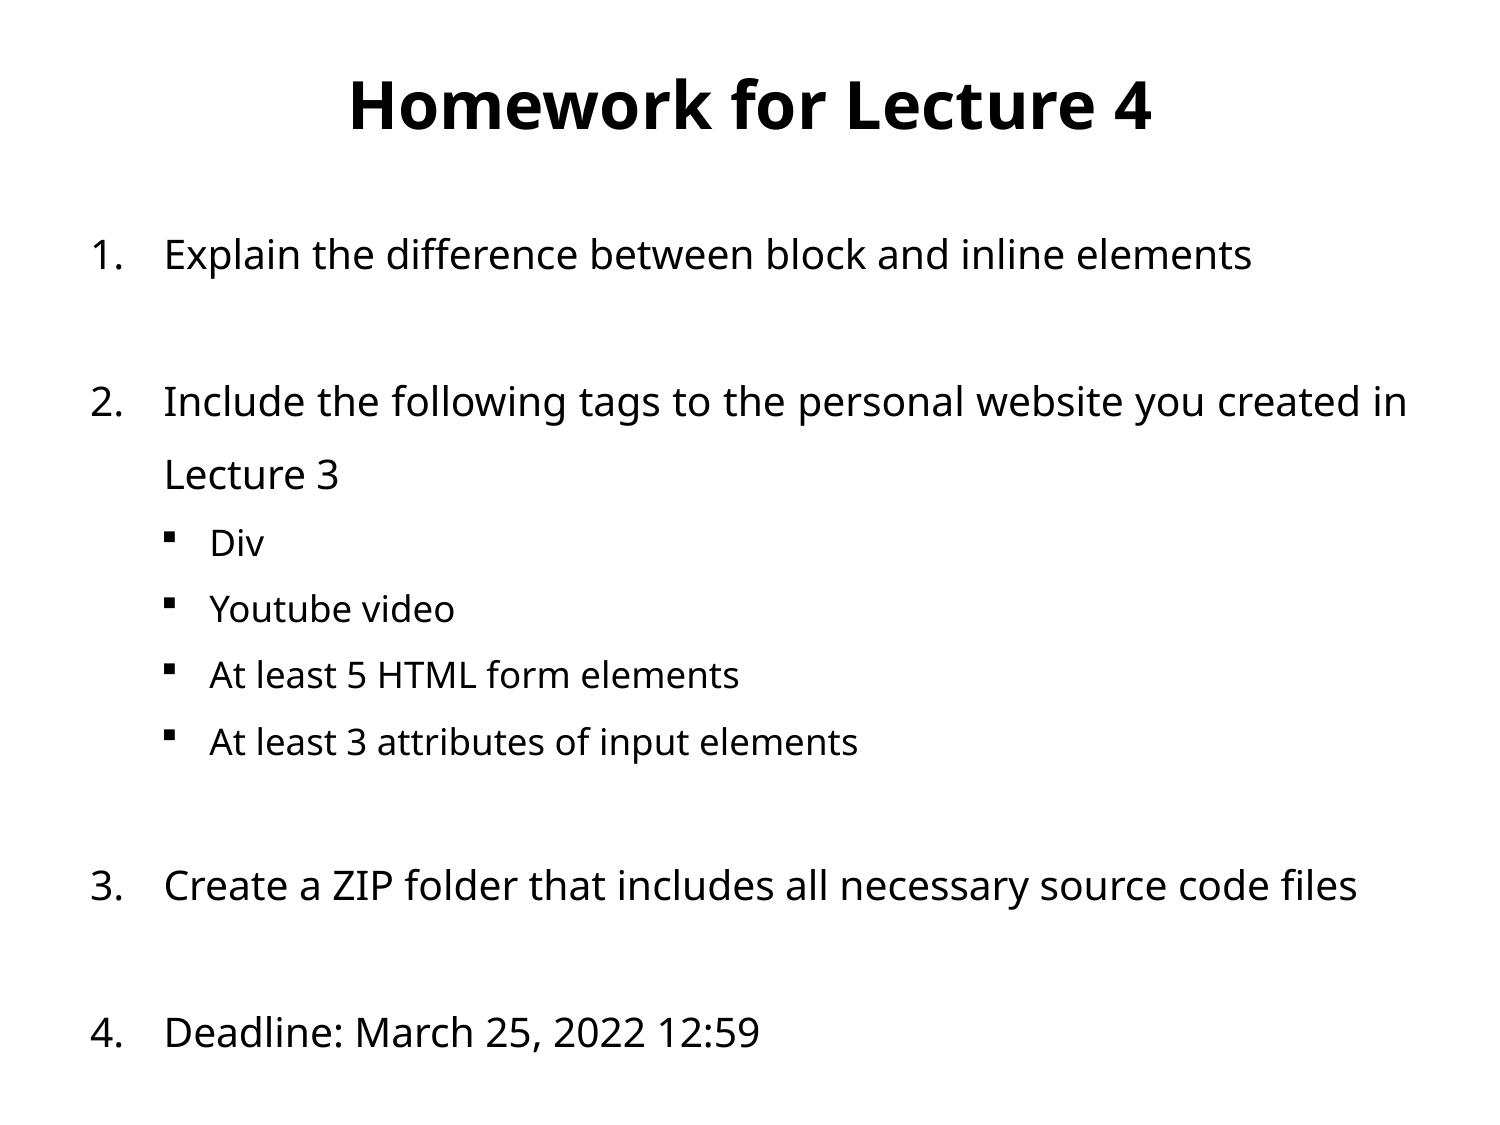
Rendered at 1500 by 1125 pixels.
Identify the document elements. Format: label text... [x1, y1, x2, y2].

list Explain the difference between block and inline elements Include the following tags to the personal website you created in Lecture 3 Div Youtube video At least 5 HTML form elements At least 3 attributes of input elements Create a ZIP folder that includes all necessary source code files Deadline: March 25, 2022 12:59 [75, 196, 1425, 1071]
title Homework for Lecture 4 [75, 45, 1425, 161]
